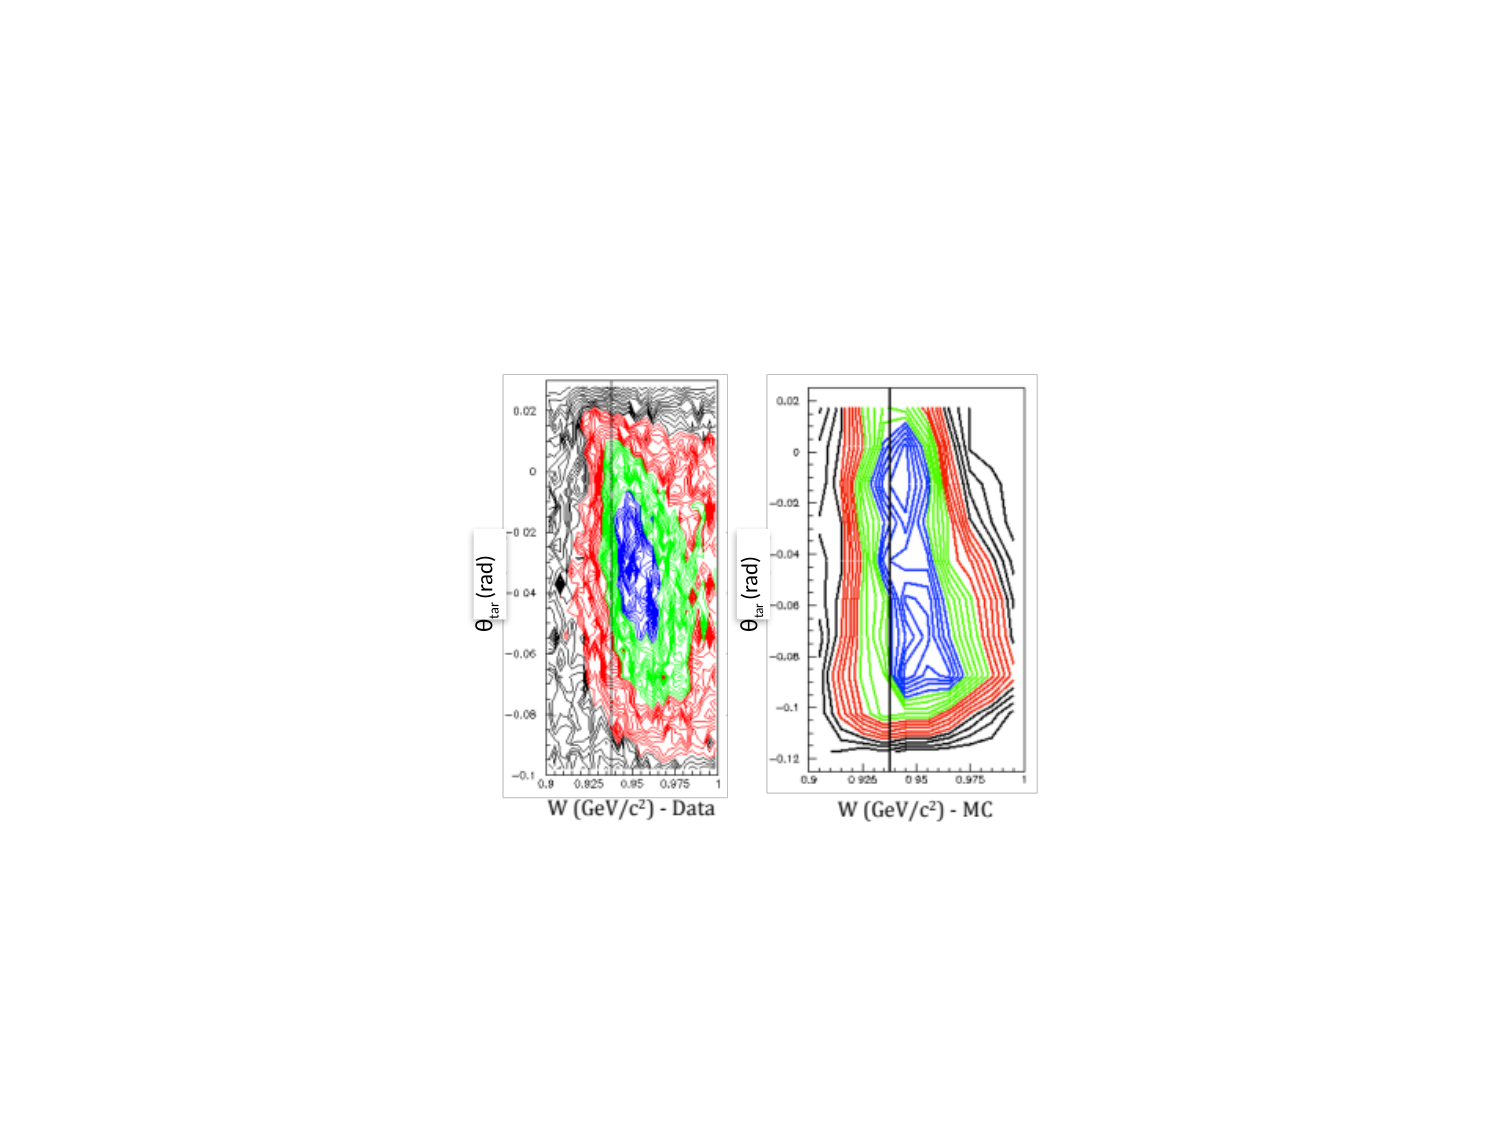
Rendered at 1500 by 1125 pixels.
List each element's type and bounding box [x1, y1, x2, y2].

text_box [464, 355, 1048, 826]
